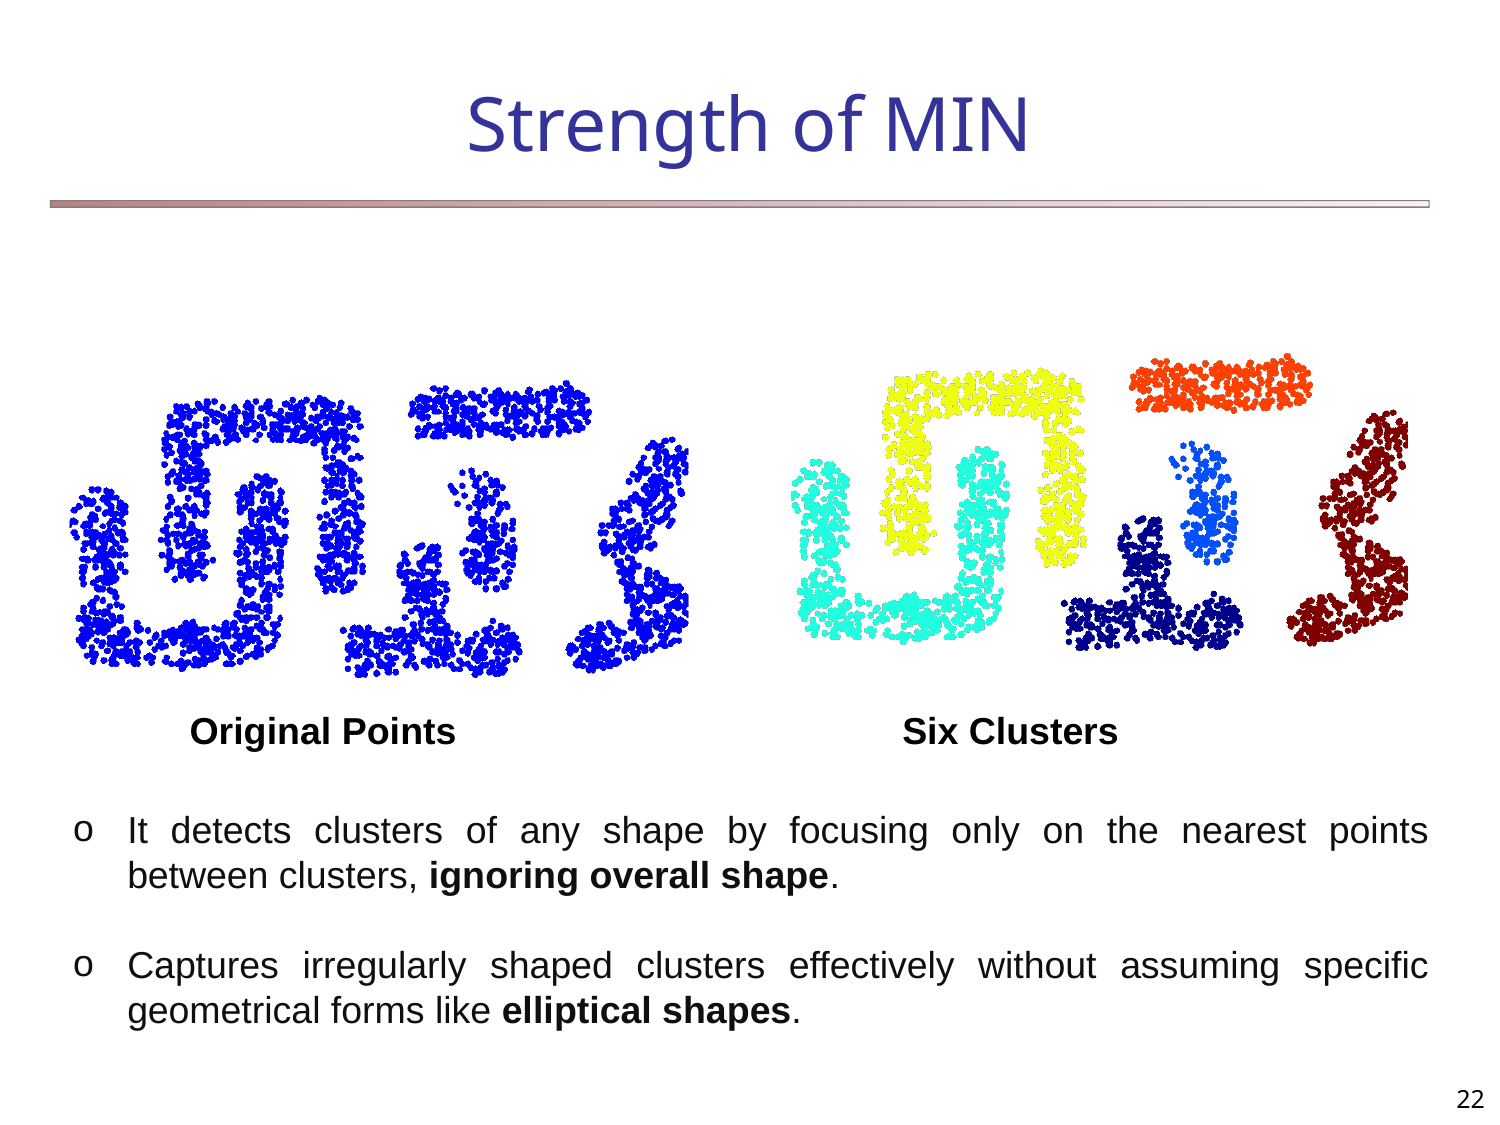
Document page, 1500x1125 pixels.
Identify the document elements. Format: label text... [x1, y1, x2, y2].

slide_number <number> [1187, 1062, 1500, 1125]
picture [0, 212, 1484, 840]
title Strength of MIN [70, 83, 1430, 174]
text_box It detects clusters of any shape by focusing only on the nearest points between clusters, ignoring overall shape. Captures irregularly shaped clusters effectively without assuming specific geometrical forms like elliptical shapes. [56, 813, 1444, 1039]
